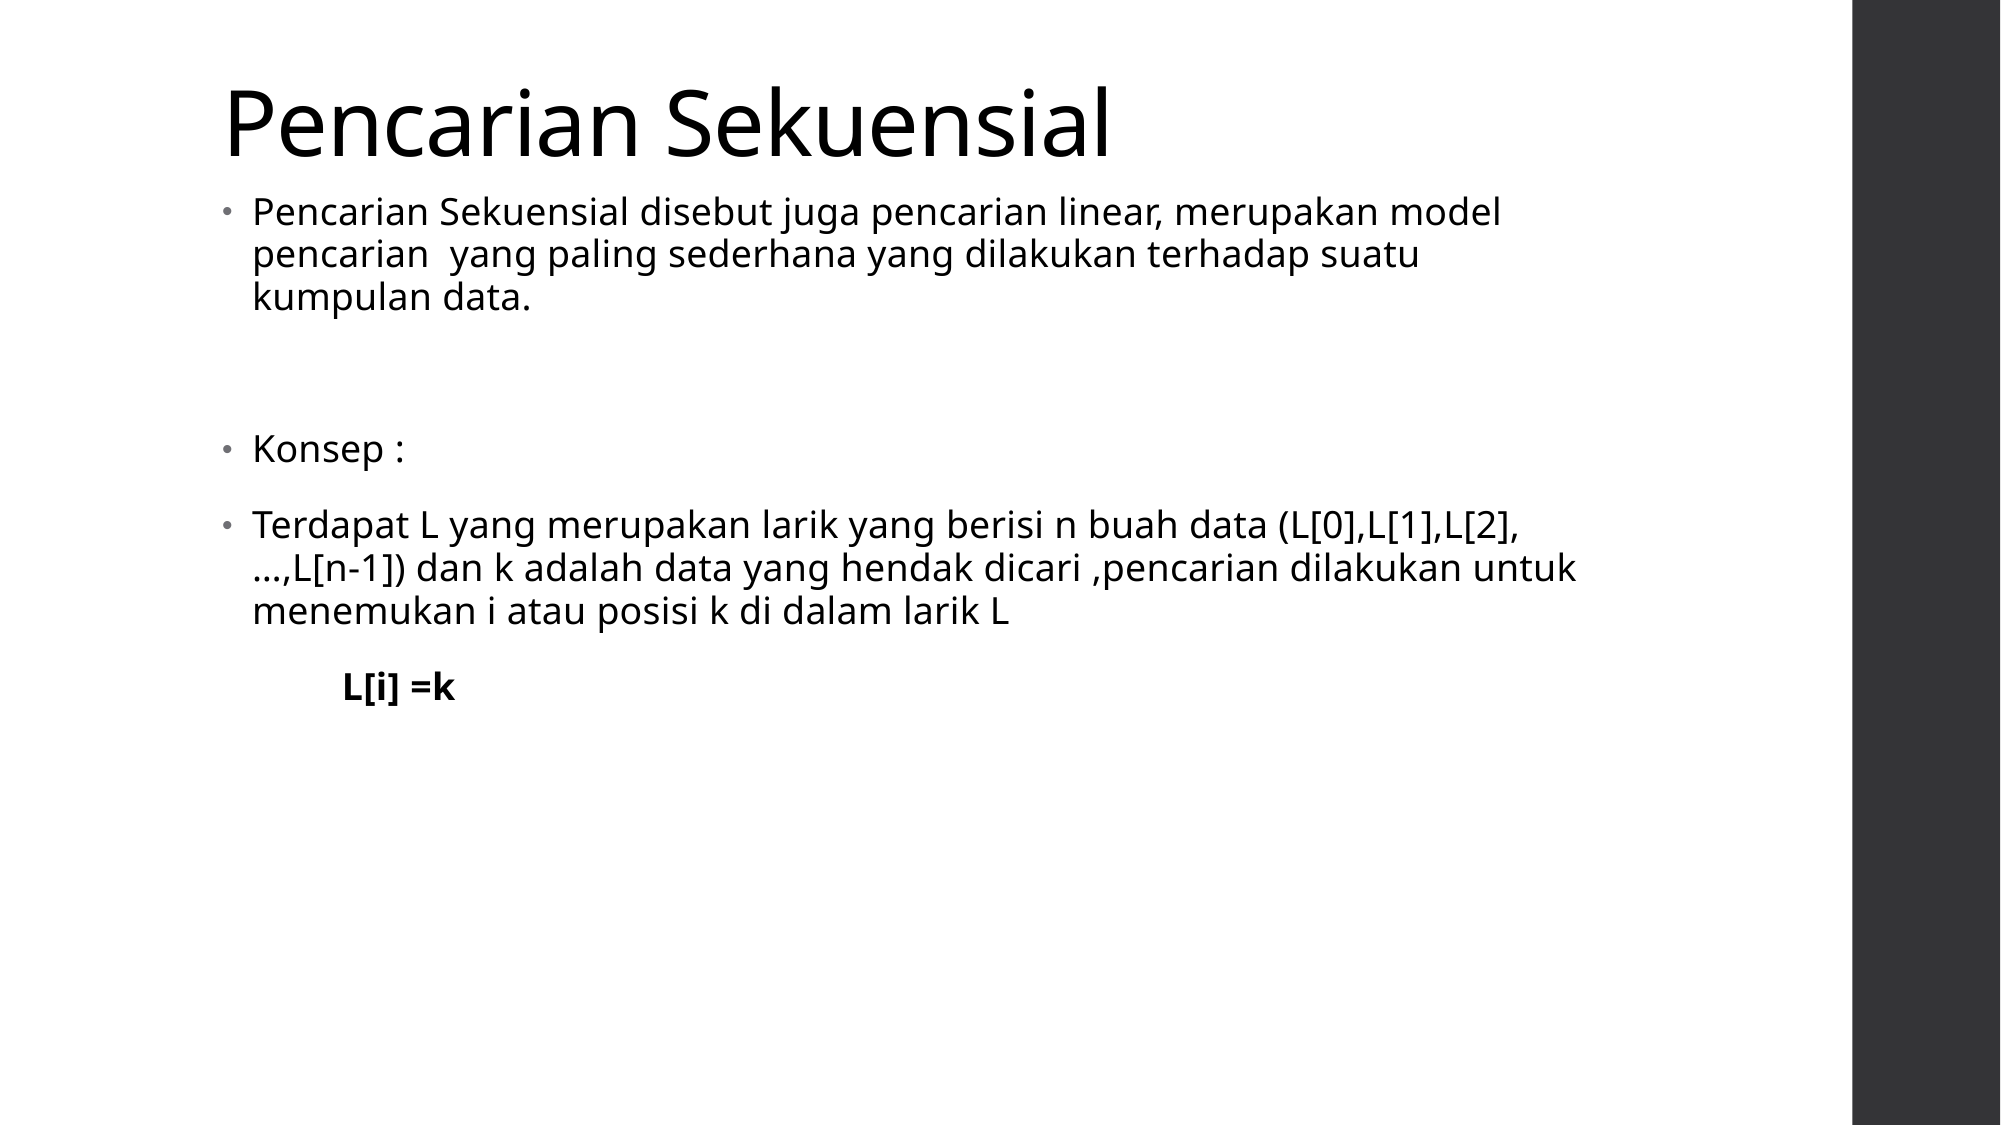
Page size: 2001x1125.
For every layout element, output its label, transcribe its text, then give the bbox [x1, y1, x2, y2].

list Pencarian Sekuensial disebut juga pencarian linear, merupakan model pencarian yang paling sederhana yang dilakukan terhadap suatu kumpulan data. Konsep : Terdapat L yang merupakan larik yang berisi n buah data (L[0],L[1],L[2],…,L[n-1]) dan k adalah data yang hendak dicari ,pencarian dilakukan untuk menemukan i atau posisi k di dalam larik L L[i] =k [206, 183, 1617, 1014]
title Pencarian Sekuensial [206, 60, 1797, 184]
